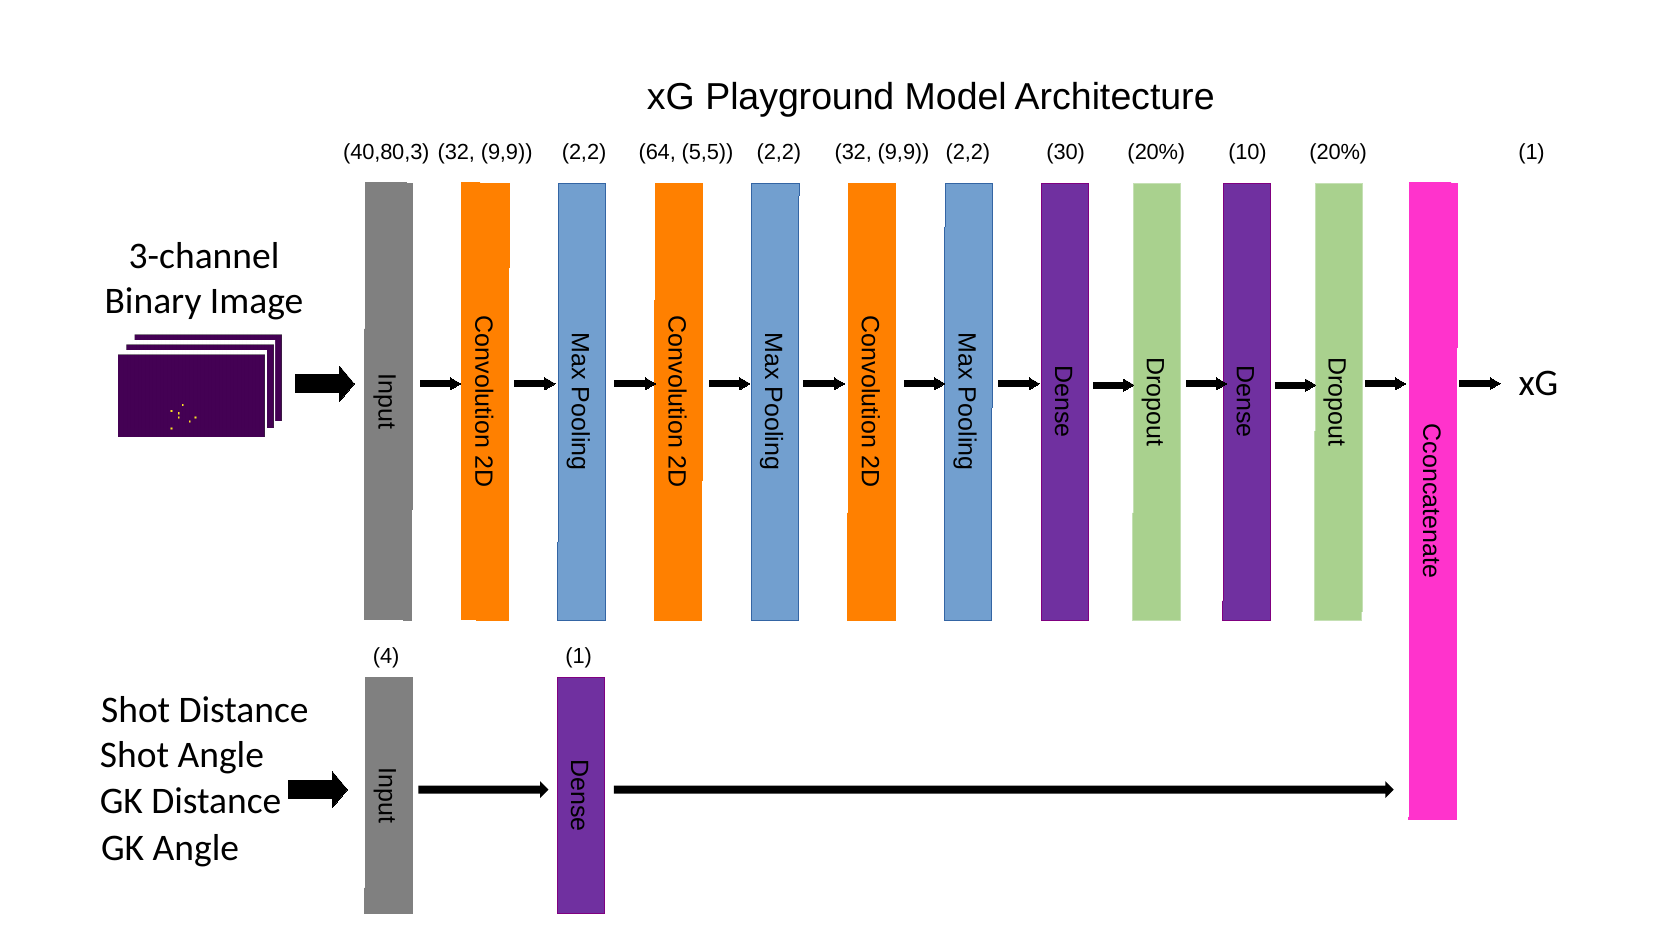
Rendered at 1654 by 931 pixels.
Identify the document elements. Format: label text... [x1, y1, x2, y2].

text_box (40,80,3) [328, 129, 423, 171]
text_box Dense [557, 677, 605, 914]
text_box (20%) [1294, 129, 1383, 171]
text_box Cconcatenate [1408, 182, 1458, 820]
text_box GK Angle [86, 815, 255, 875]
text_box Max Pooling [751, 183, 800, 621]
text_box Convolution 2D [654, 183, 703, 621]
text_box [420, 377, 461, 390]
text_box [998, 377, 1040, 390]
text_box (32, (9,9)) [423, 129, 547, 171]
text_box [1459, 377, 1501, 390]
text_box (2,2) [741, 129, 817, 171]
text_box [803, 377, 845, 390]
text_box (2,2) [547, 129, 622, 171]
text_box Dense [1041, 183, 1089, 621]
text_box Convolution 2D [847, 183, 896, 621]
text_box [514, 377, 556, 390]
text_box [709, 377, 750, 390]
text_box [614, 377, 656, 390]
text_box [1275, 379, 1316, 392]
text_box Shot Angle [85, 723, 280, 769]
text_box [288, 771, 348, 808]
text_box [613, 781, 1394, 799]
text_box (64, (5,5)) [623, 129, 741, 171]
text_box (4) [358, 633, 474, 675]
text_box [295, 366, 355, 402]
text_box Max Pooling [557, 183, 606, 621]
text_box xG [1503, 350, 1574, 410]
text_box [418, 781, 549, 799]
text_box [1186, 377, 1227, 390]
text_box [904, 377, 945, 390]
text_box Convolution 2D [461, 182, 510, 621]
text_box Dense [1222, 183, 1271, 621]
text_box Max Pooling [944, 183, 993, 621]
text_box (2,2) [930, 129, 1006, 171]
text_box [1093, 379, 1134, 392]
text_box xG Playground Model Architecture [632, 64, 1230, 125]
text_box (30) [1031, 129, 1100, 171]
text_box (1) [1503, 129, 1560, 171]
text_box 3-channel Binary Image [83, 223, 325, 328]
text_box [1365, 377, 1406, 390]
text_box Dropout [1132, 183, 1181, 621]
text_box (20%) [1112, 129, 1201, 171]
text_box (1) [550, 634, 610, 676]
text_box (32, (9,9)) [819, 129, 930, 171]
text_box Shot Distance [86, 677, 324, 737]
text_box (10) [1213, 129, 1282, 171]
text_box GK Distance [84, 769, 297, 829]
text_box Input [364, 182, 413, 621]
text_box Dropout [1314, 183, 1363, 621]
text_box Input [364, 677, 413, 914]
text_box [118, 330, 284, 437]
